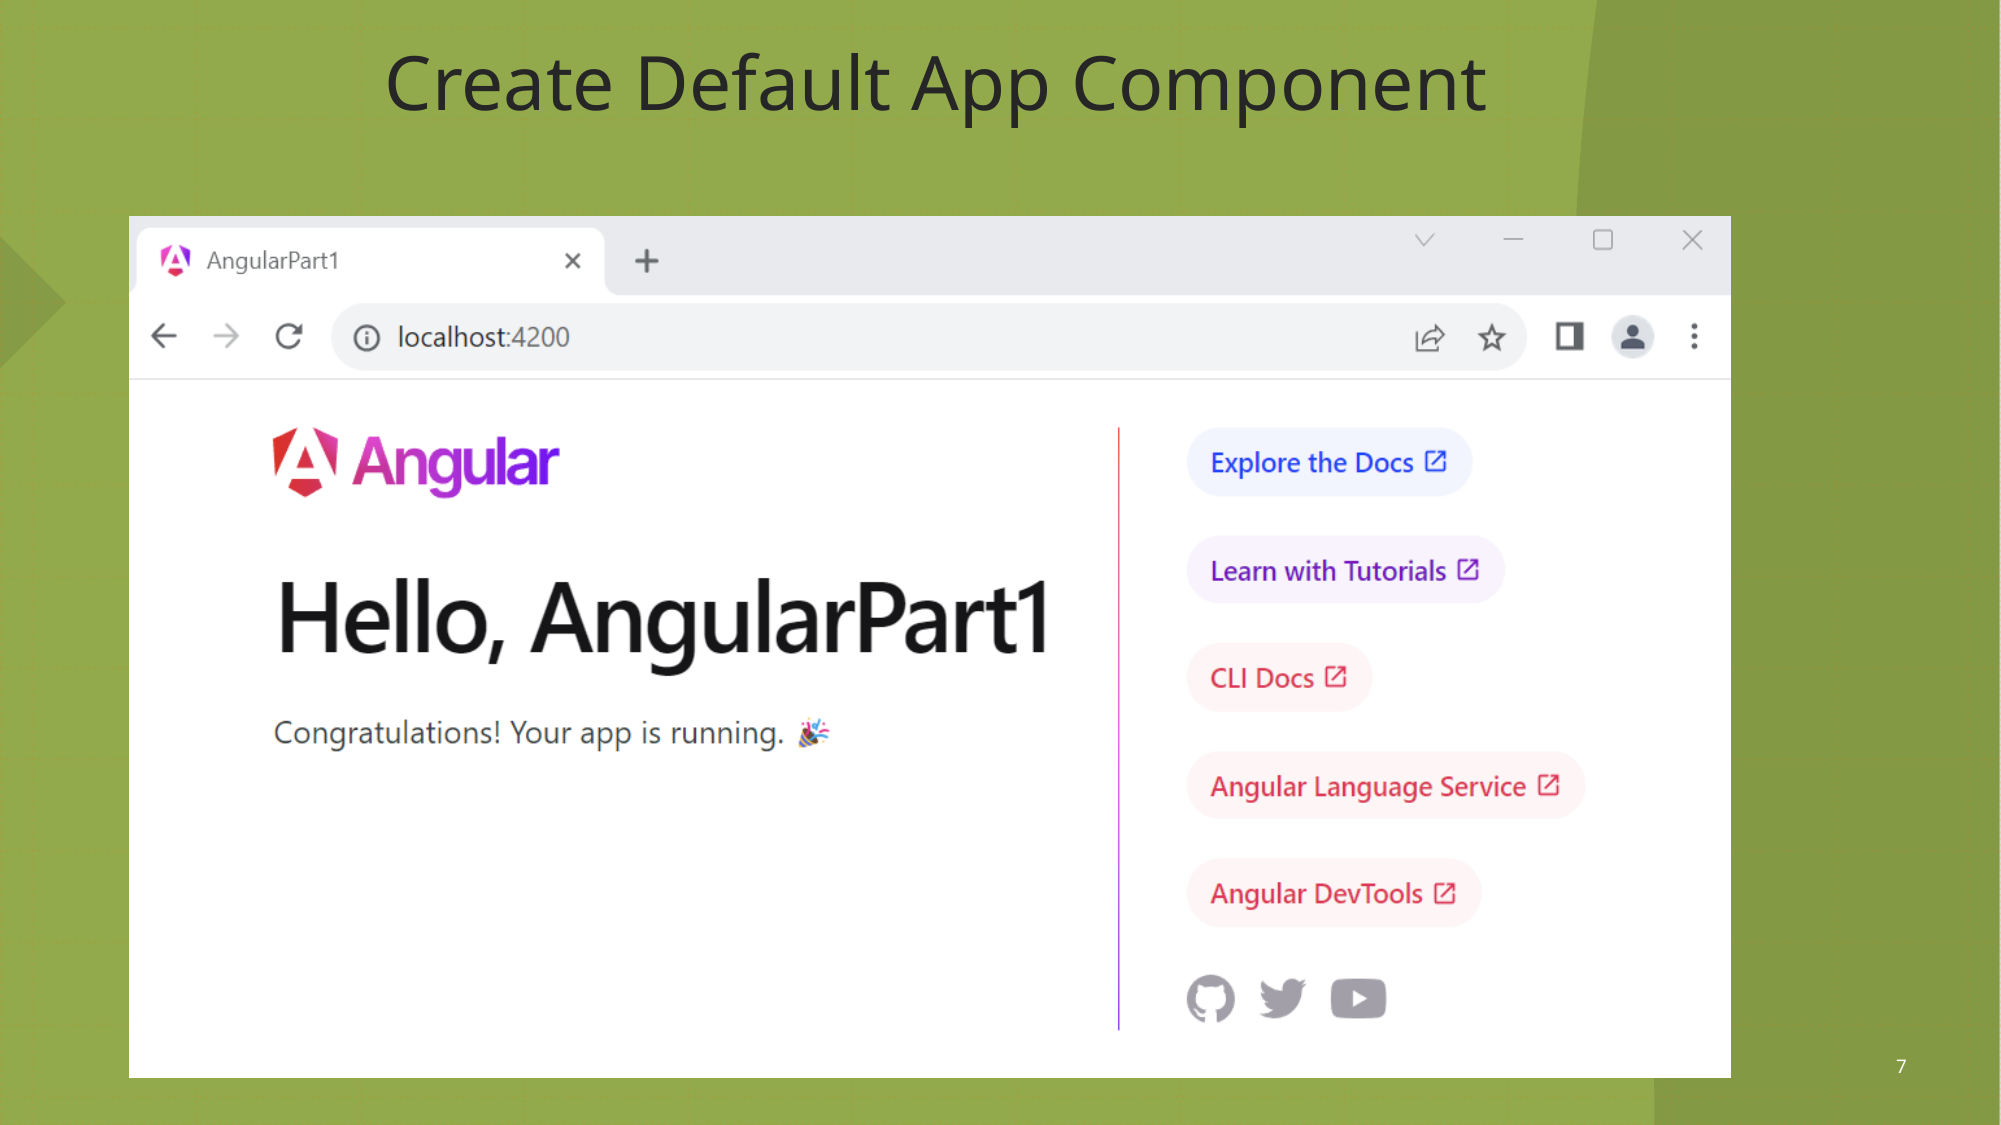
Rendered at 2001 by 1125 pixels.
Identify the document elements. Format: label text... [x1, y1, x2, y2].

picture [128, 216, 1731, 1079]
title Create Default App Component [369, 27, 1562, 171]
slide_number 7 [1835, 1037, 1967, 1098]
